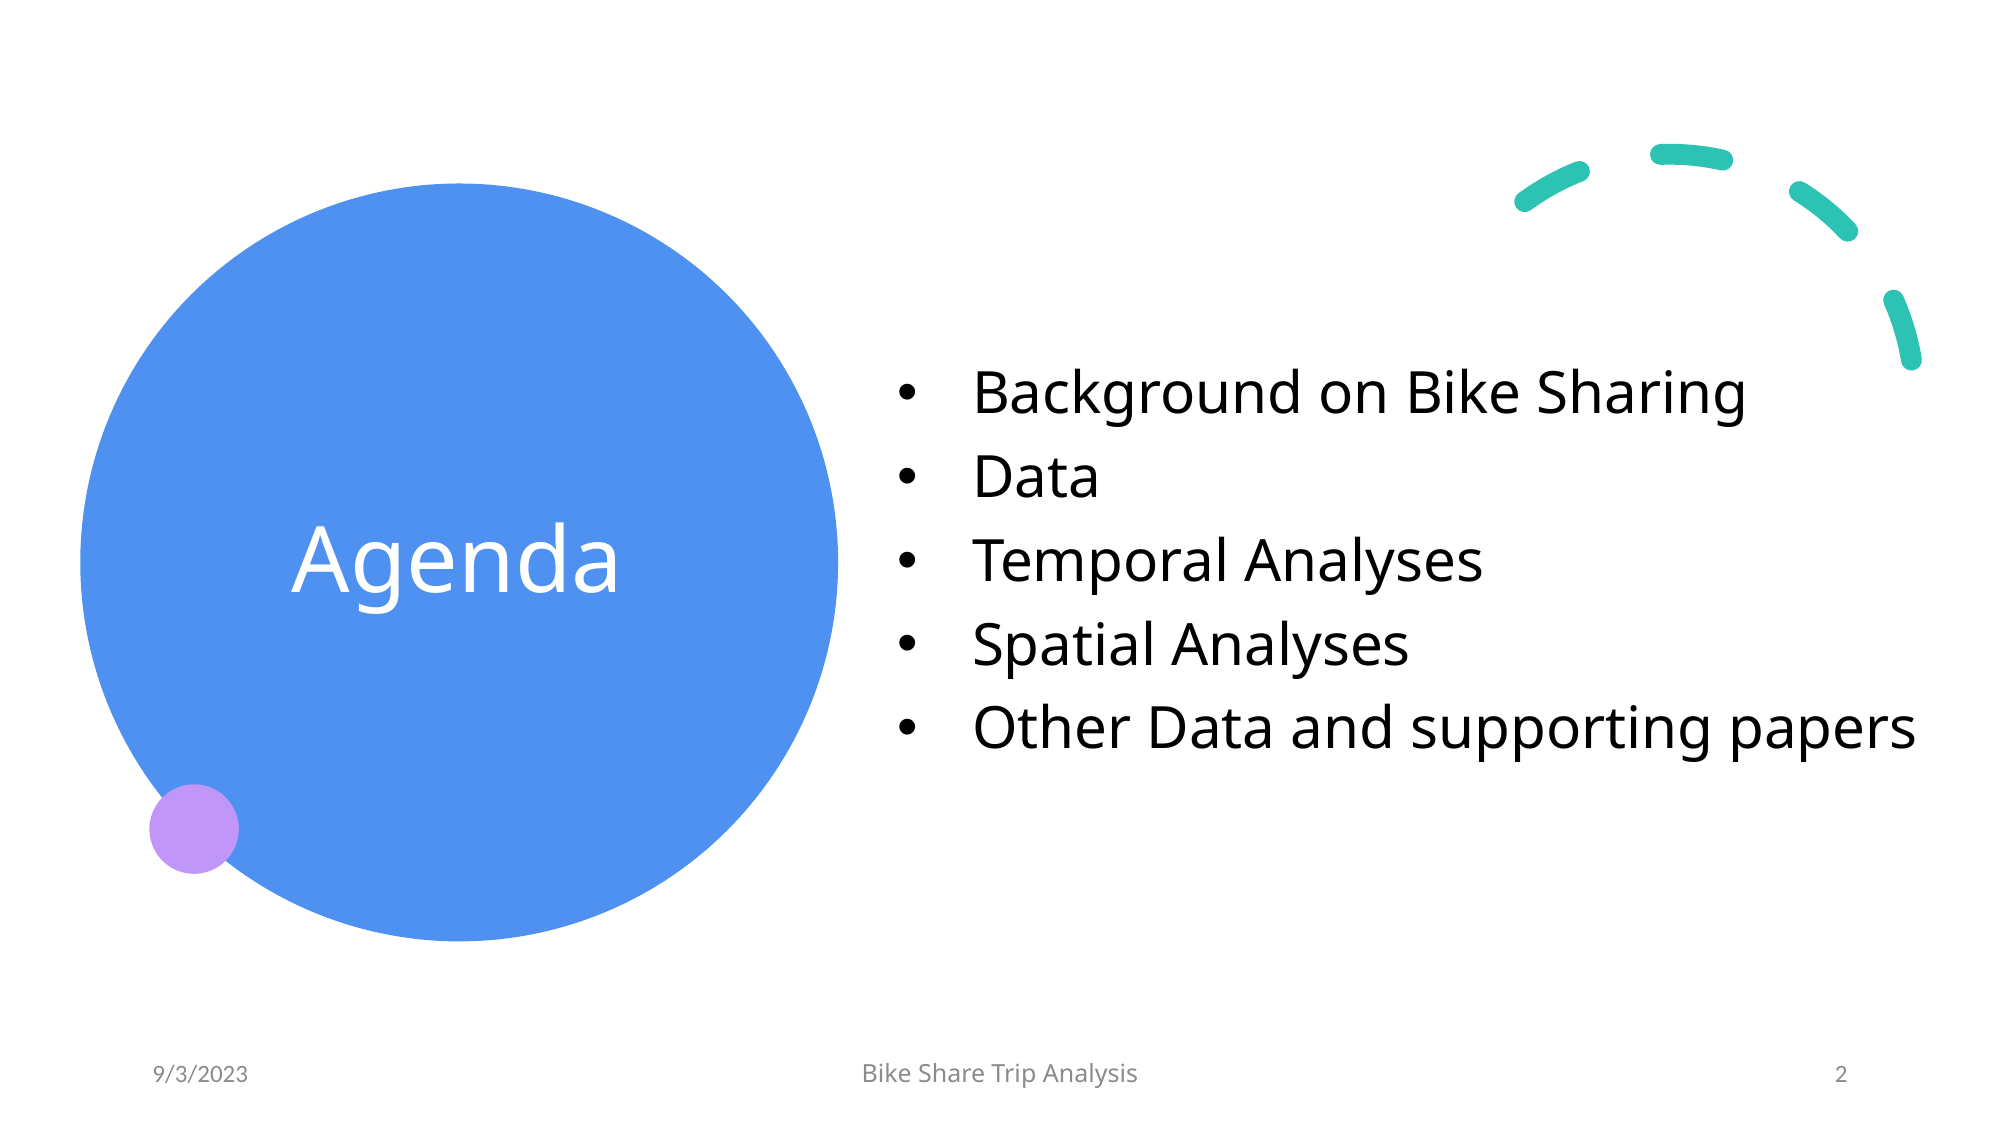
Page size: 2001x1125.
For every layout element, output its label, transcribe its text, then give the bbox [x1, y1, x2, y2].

list Background on Bike Sharing Data Temporal Analyses Spatial Analyses Other Data and supporting papers [882, 239, 1943, 885]
footer Bike Share Trip Analysis [662, 1042, 1338, 1103]
title Agenda [191, 229, 723, 897]
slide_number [137, 1042, 588, 1103]
slide_number 2 [1412, 1042, 1863, 1103]
